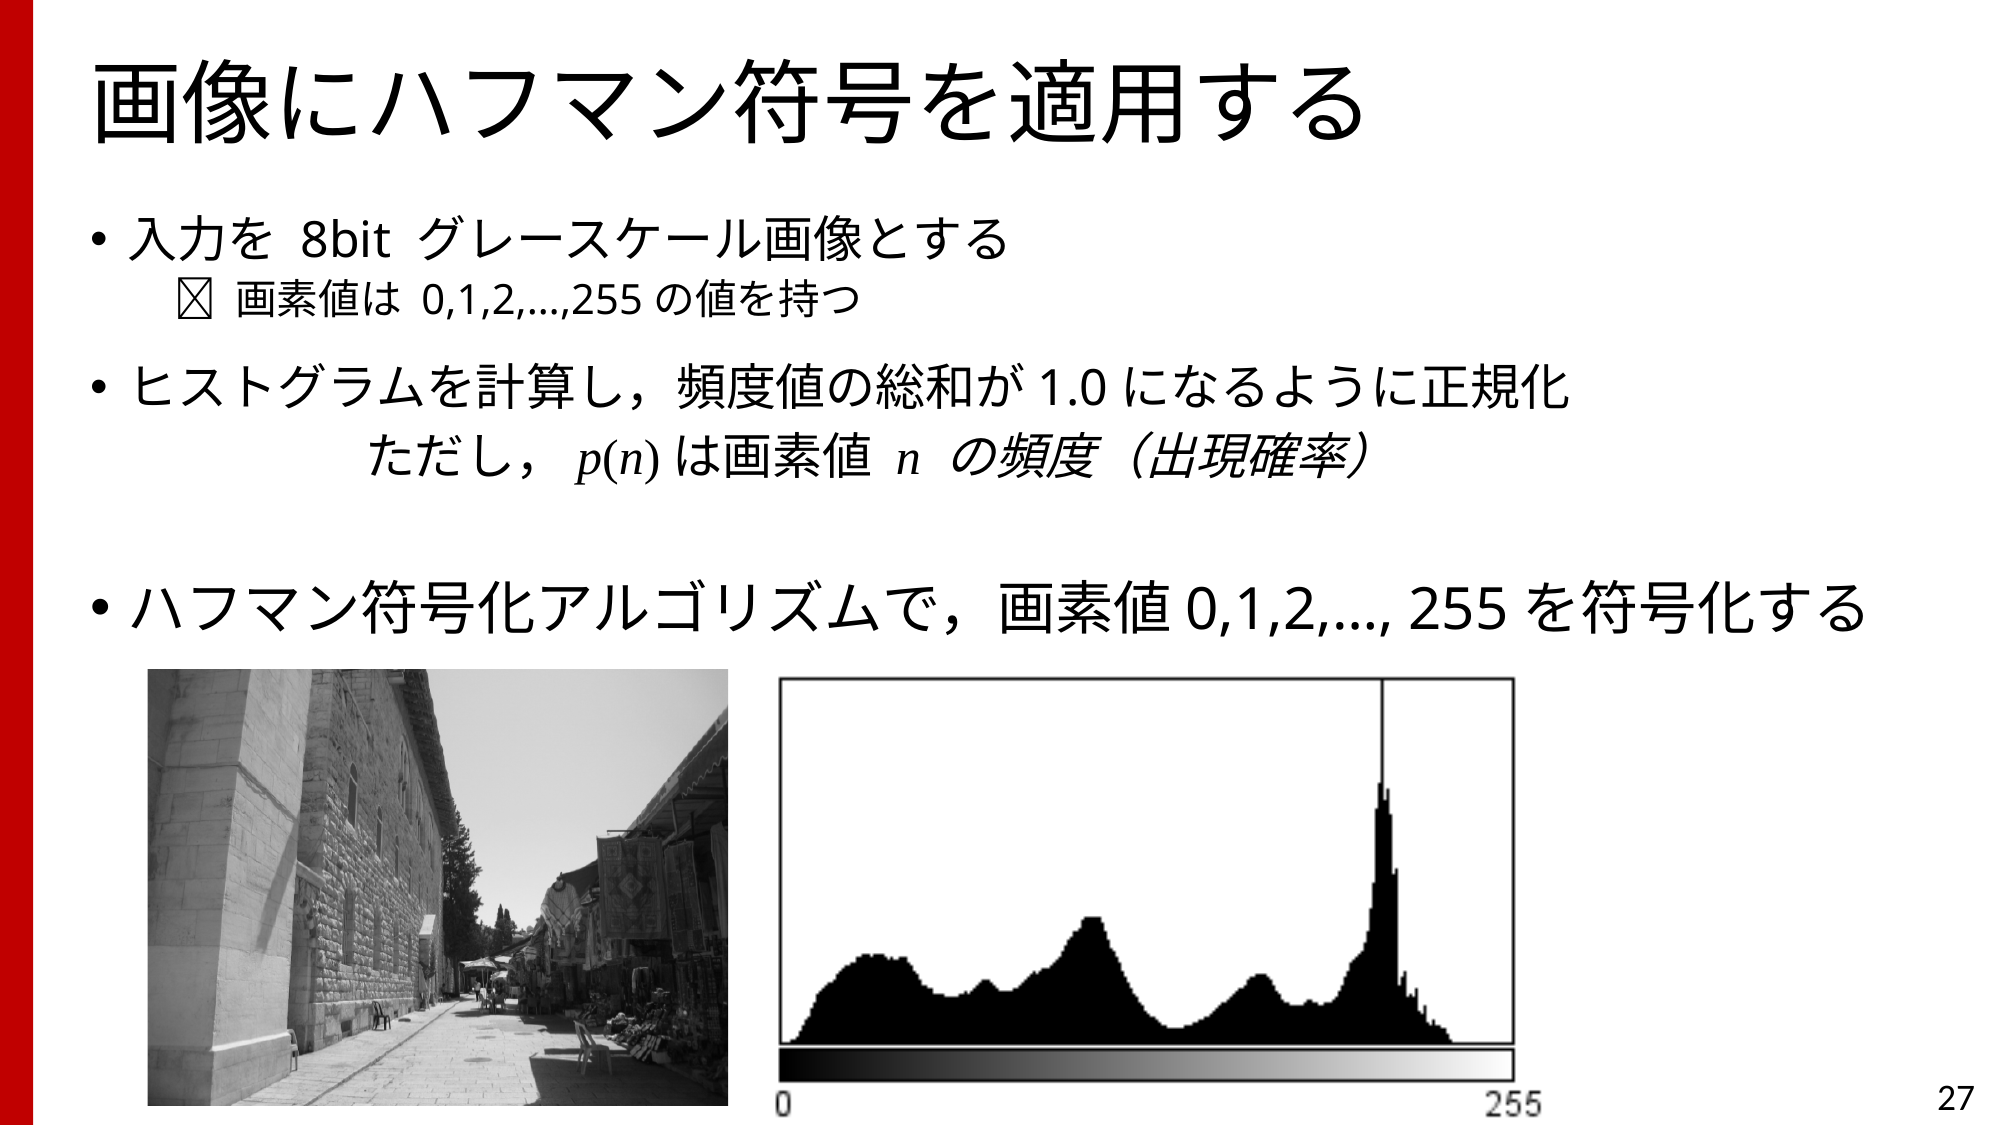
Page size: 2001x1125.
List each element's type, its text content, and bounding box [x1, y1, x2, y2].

list 入力を 8bit グレースケール画像とする  画素値は 0,1,2,…,255の値を持つ ヒストグラムを計算し，頻度値の総和が1.0になるように正規化 [75, 207, 1958, 450]
picture [147, 669, 729, 1106]
text_box ハフマン符号化アルゴリズムで，画素値0,1,2,…, 255を符号化する [74, 571, 1957, 815]
slide_number 27 [1553, 1065, 1990, 1125]
title 画像にハフマン符号を適用する [75, 46, 1958, 167]
picture [753, 669, 1553, 1125]
